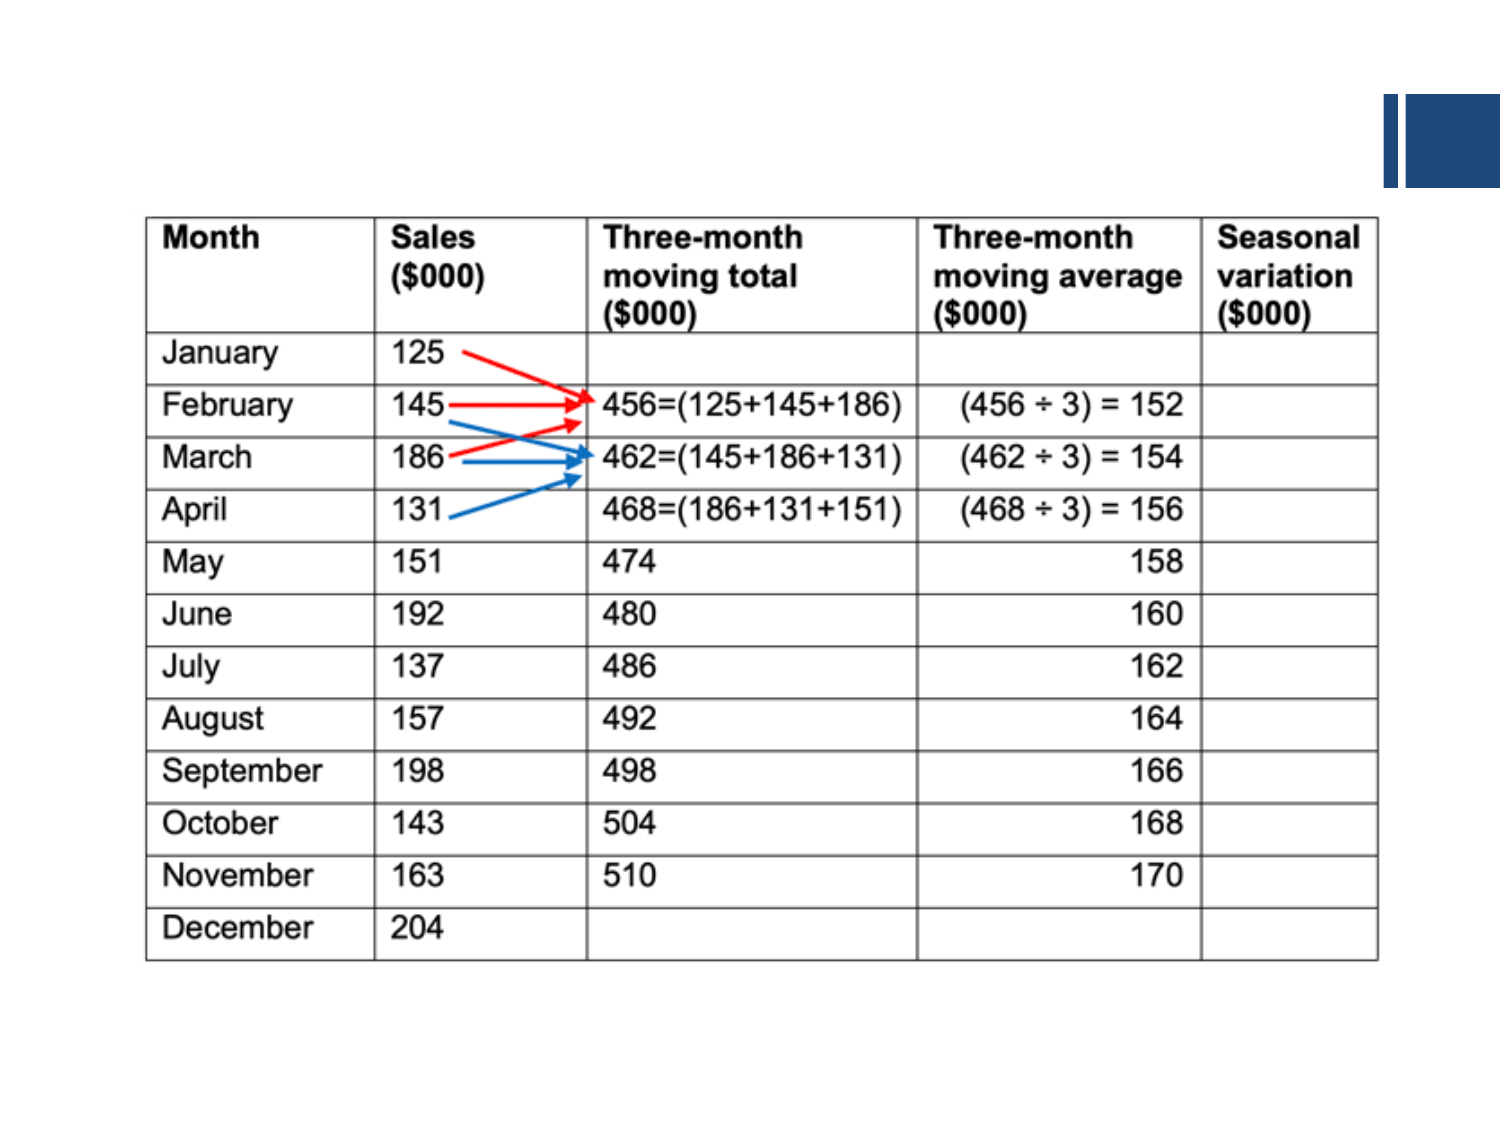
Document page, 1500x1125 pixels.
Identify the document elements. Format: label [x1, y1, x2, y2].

picture [135, 207, 1392, 977]
